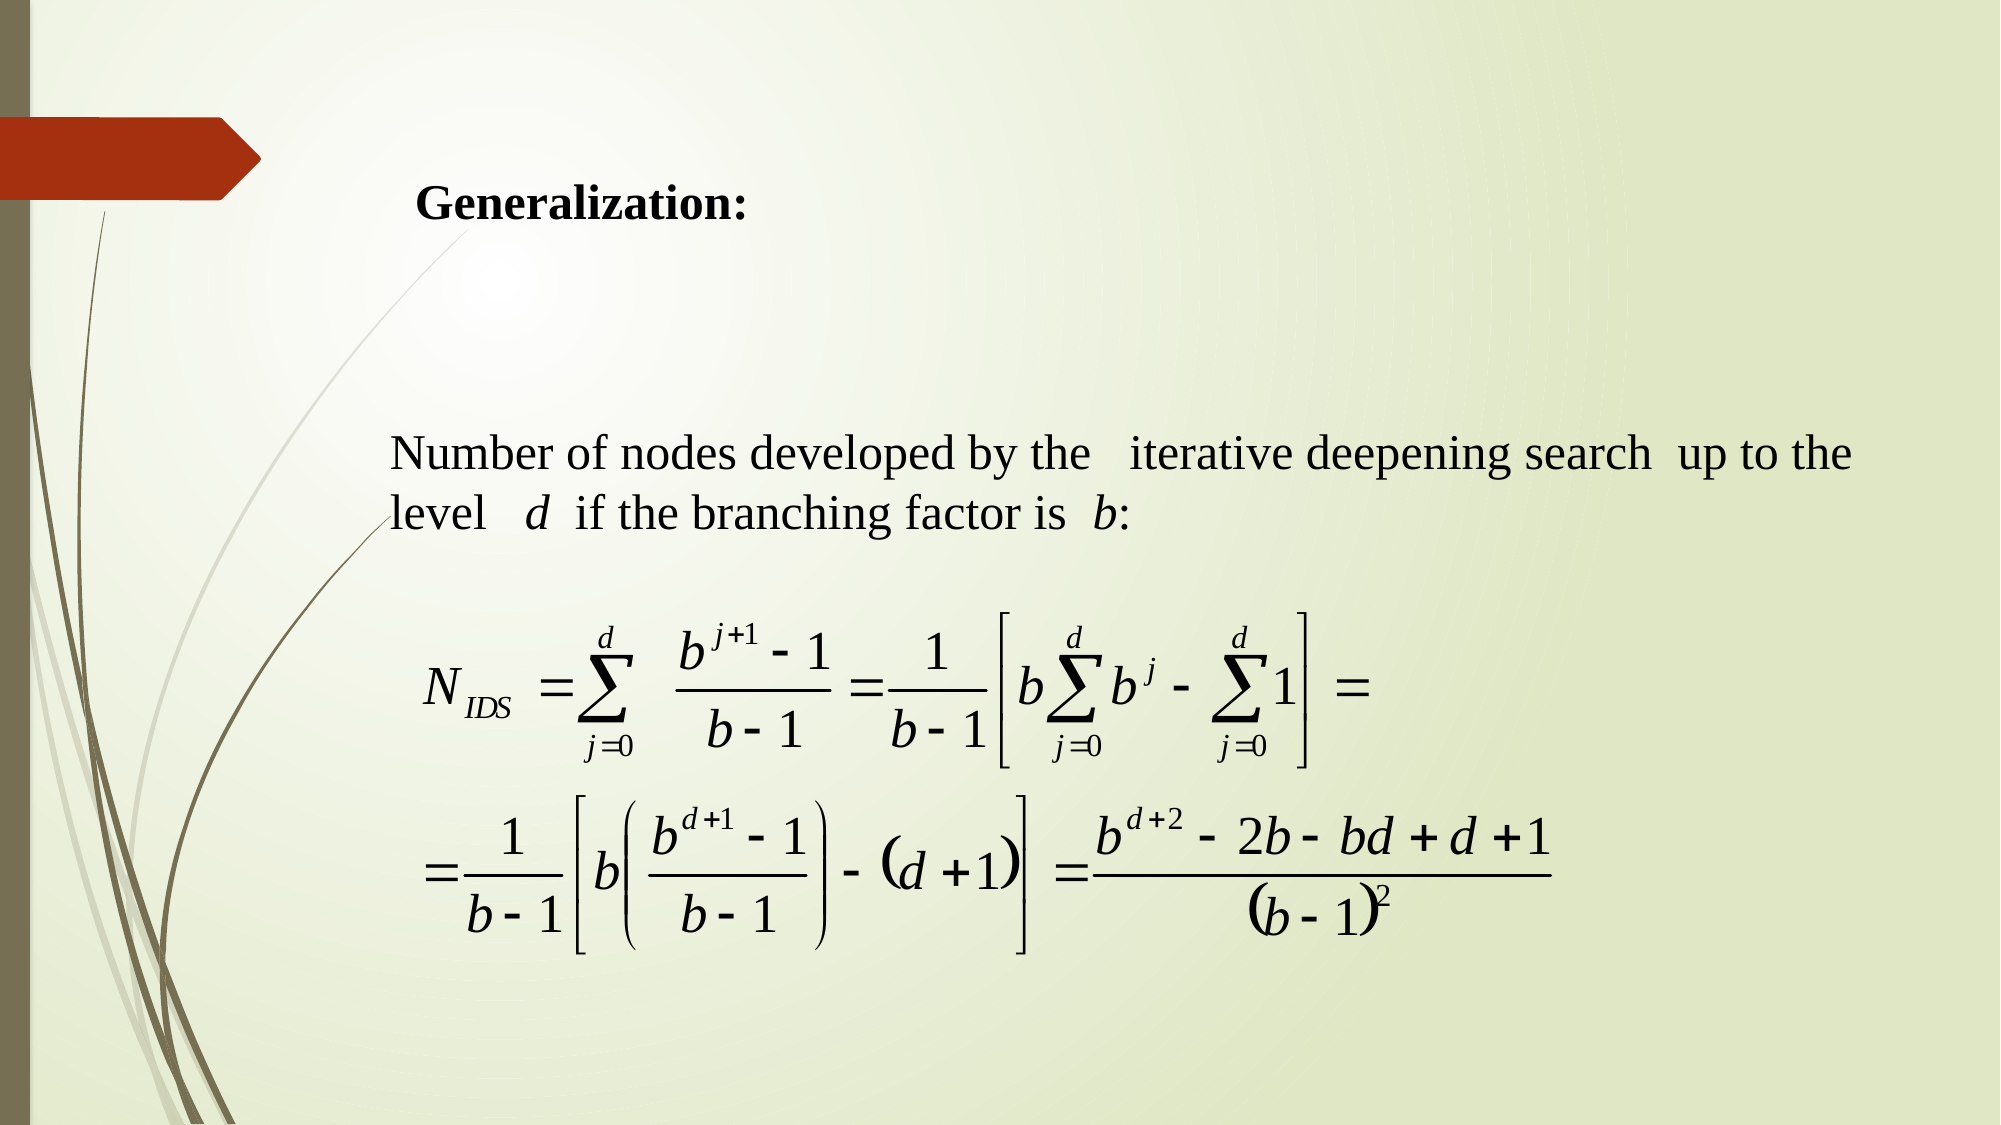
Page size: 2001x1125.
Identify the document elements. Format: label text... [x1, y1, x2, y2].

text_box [412, 599, 1564, 968]
text_box Number of nodes developed by the iterative deepening search up to the level d if the branching factor is b: [375, 412, 1898, 548]
text_box Generalization: [399, 162, 1200, 238]
